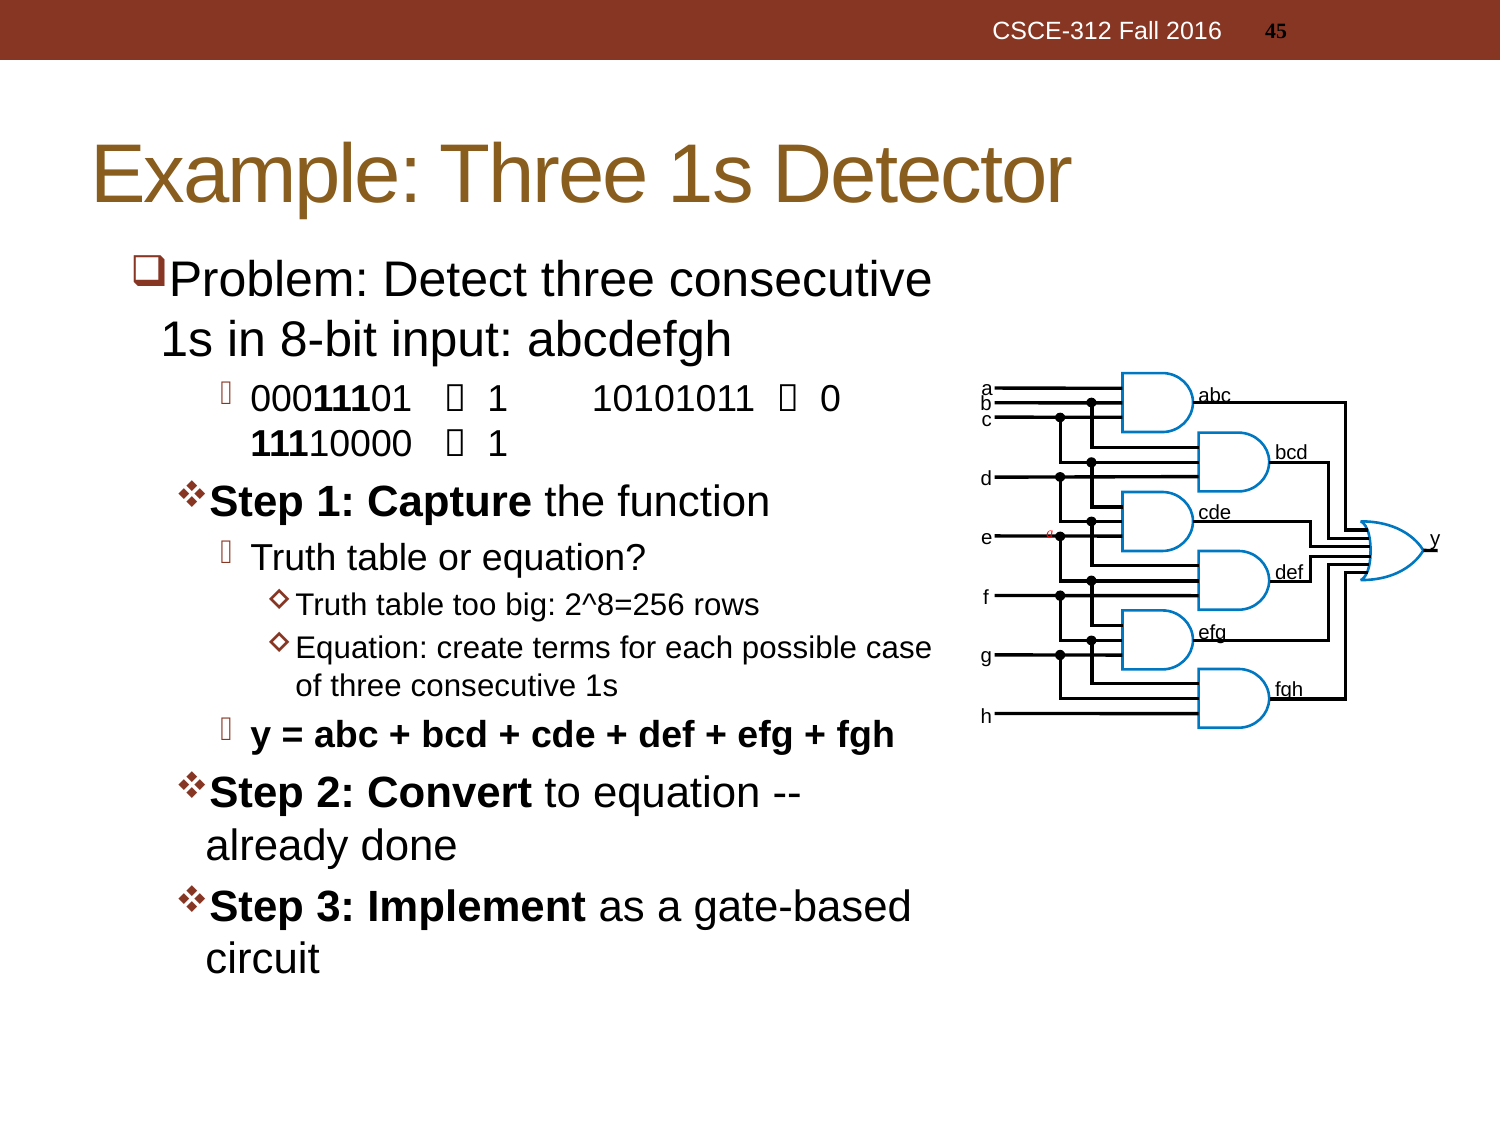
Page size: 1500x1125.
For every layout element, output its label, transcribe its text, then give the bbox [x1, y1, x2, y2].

title Example: Three 1s Detector [75, 87, 1425, 250]
list Problem: Detect three consecutive 1s in 8-bit input: abcdefgh 00011101  1 10101011  0 11110000  1 Step 1: Capture the function Truth table or equation? Truth table too big: 2^8=256 rows Equation: create terms for each possible case of three consecutive 1s y = abc + bcd + cde + def + efg + fgh Step 2: Convert to equation -- already done Step 3: Implement as a gate-based circuit [115, 239, 956, 937]
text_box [980, 372, 1441, 728]
slide_number 45 [1250, 3, 1425, 57]
footer CSCE-312 Fall 2016 [562, 3, 1238, 57]
